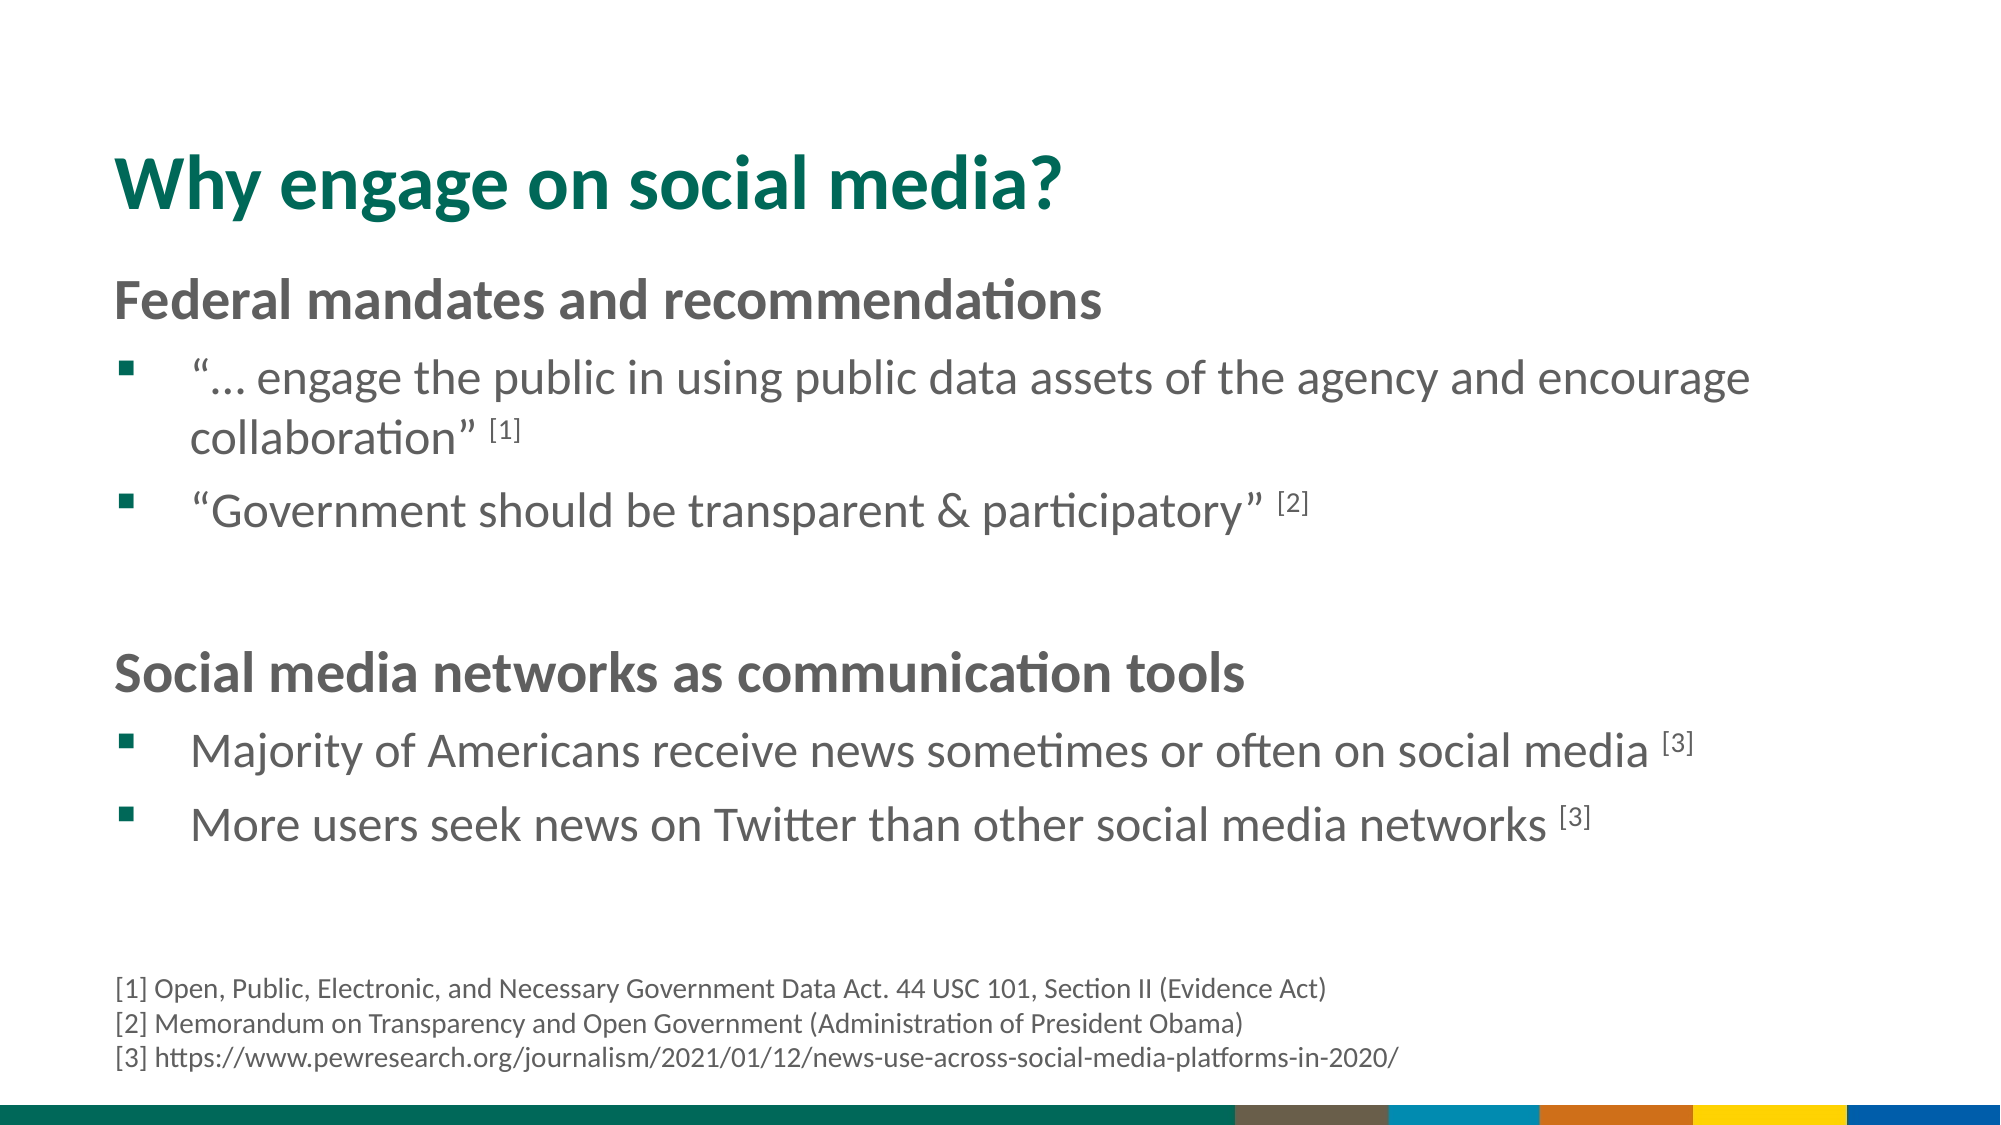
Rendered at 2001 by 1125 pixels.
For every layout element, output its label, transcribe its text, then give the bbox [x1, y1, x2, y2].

picture [1539, 1105, 2000, 1125]
list Federal mandates and recommendations “… engage the public in using public data assets of the agency and encourage collaboration” [1] “Government should be transparent & participatory” [2] Social media networks as communication tools Majority of Americans receive news sometimes or often on social media [3] More users seek news on Twitter than other social media networks [3] [99, 253, 1900, 913]
text_box [1] Open, Public, Electronic, and Necessary Government Data Act. 44 USC 101, Section II (Evidence Act) [2] Memorandum on Transparency and Open Government (Administration of President Obama) [3] https://www.pewresearch.org/journalism/2021/01/12/news-use-across-social-media-platforms-in-2020/ [100, 961, 1878, 1082]
title Why engage on social media? [99, 45, 1900, 233]
picture [0, 1105, 1389, 1125]
